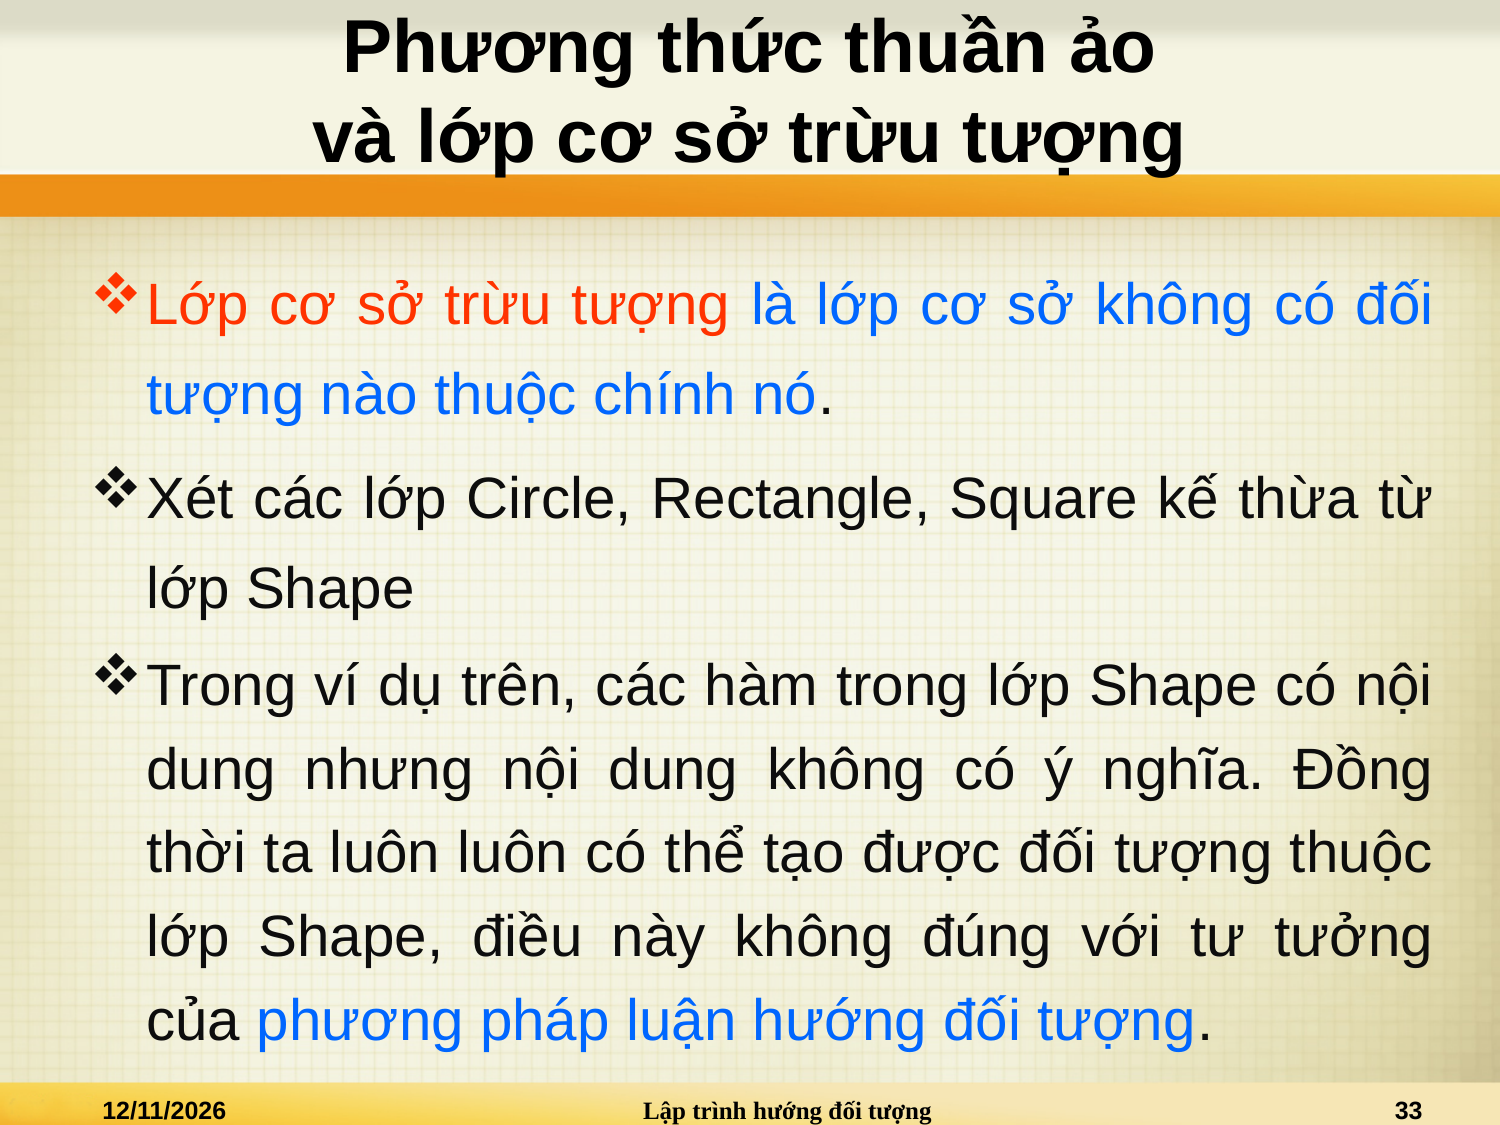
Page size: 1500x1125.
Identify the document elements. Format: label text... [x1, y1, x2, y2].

title Phương thức thuần ảo và lớp cơ sở trừu tượng [0, 0, 1500, 175]
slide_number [87, 1087, 438, 1125]
picture [0, 175, 1500, 1125]
footer Lập trình hướng đối tượng [549, 1087, 1025, 1125]
list Lớp cơ sở trừu tượng là lớp cơ sở không có đối tượng nào thuộc chính nó. Xét các lớp Circle, Rectangle, Square kế thừa từ lớp Shape Trong ví dụ trên, các hàm trong lớp Shape có nội dung nhưng nội dung không có ý nghĩa. Đồng thời ta luôn luôn có thể tạo được đối tượng thuộc lớp Shape, điều này không đúng với tư tưởng của phương pháp luận hướng đối tượng. [75, 237, 1450, 1075]
slide_number 33 [1087, 1087, 1438, 1125]
